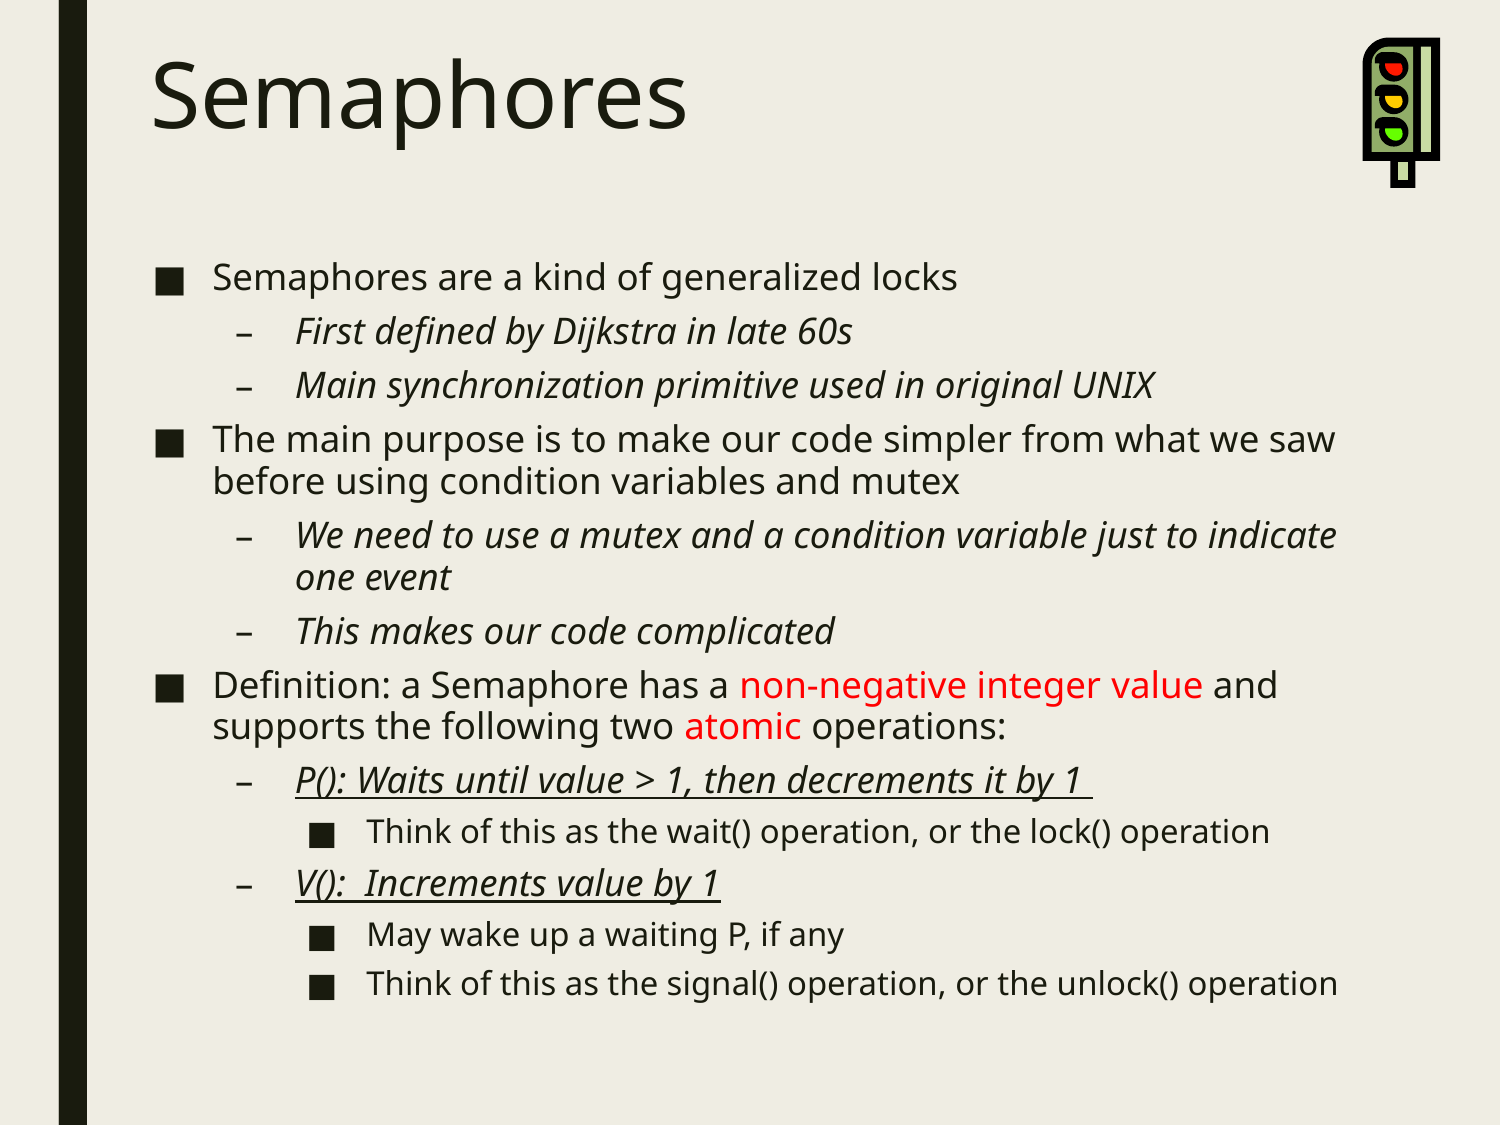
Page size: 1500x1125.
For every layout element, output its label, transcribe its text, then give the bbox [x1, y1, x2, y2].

picture [1362, 37, 1441, 189]
list Semaphores are a kind of generalized locks First defined by Dijkstra in late 60s Main synchronization primitive used in original UNIX The main purpose is to make our code simpler from what we saw before using condition variables and mutex We need to use a mutex and a condition variable just to indicate one event This makes our code complicated Definition: a Semaphore has a non-negative integer value and supports the following two atomic operations: P(): Waits until value > 1, then decrements it by 1 Think of this as the wait() operation, or the lock() operation V(): Increments value by 1 May wake up a waiting P, if any Think of this as the signal() operation, or the unlock() operation [137, 249, 1363, 1038]
title Semaphores [135, 43, 1362, 188]
